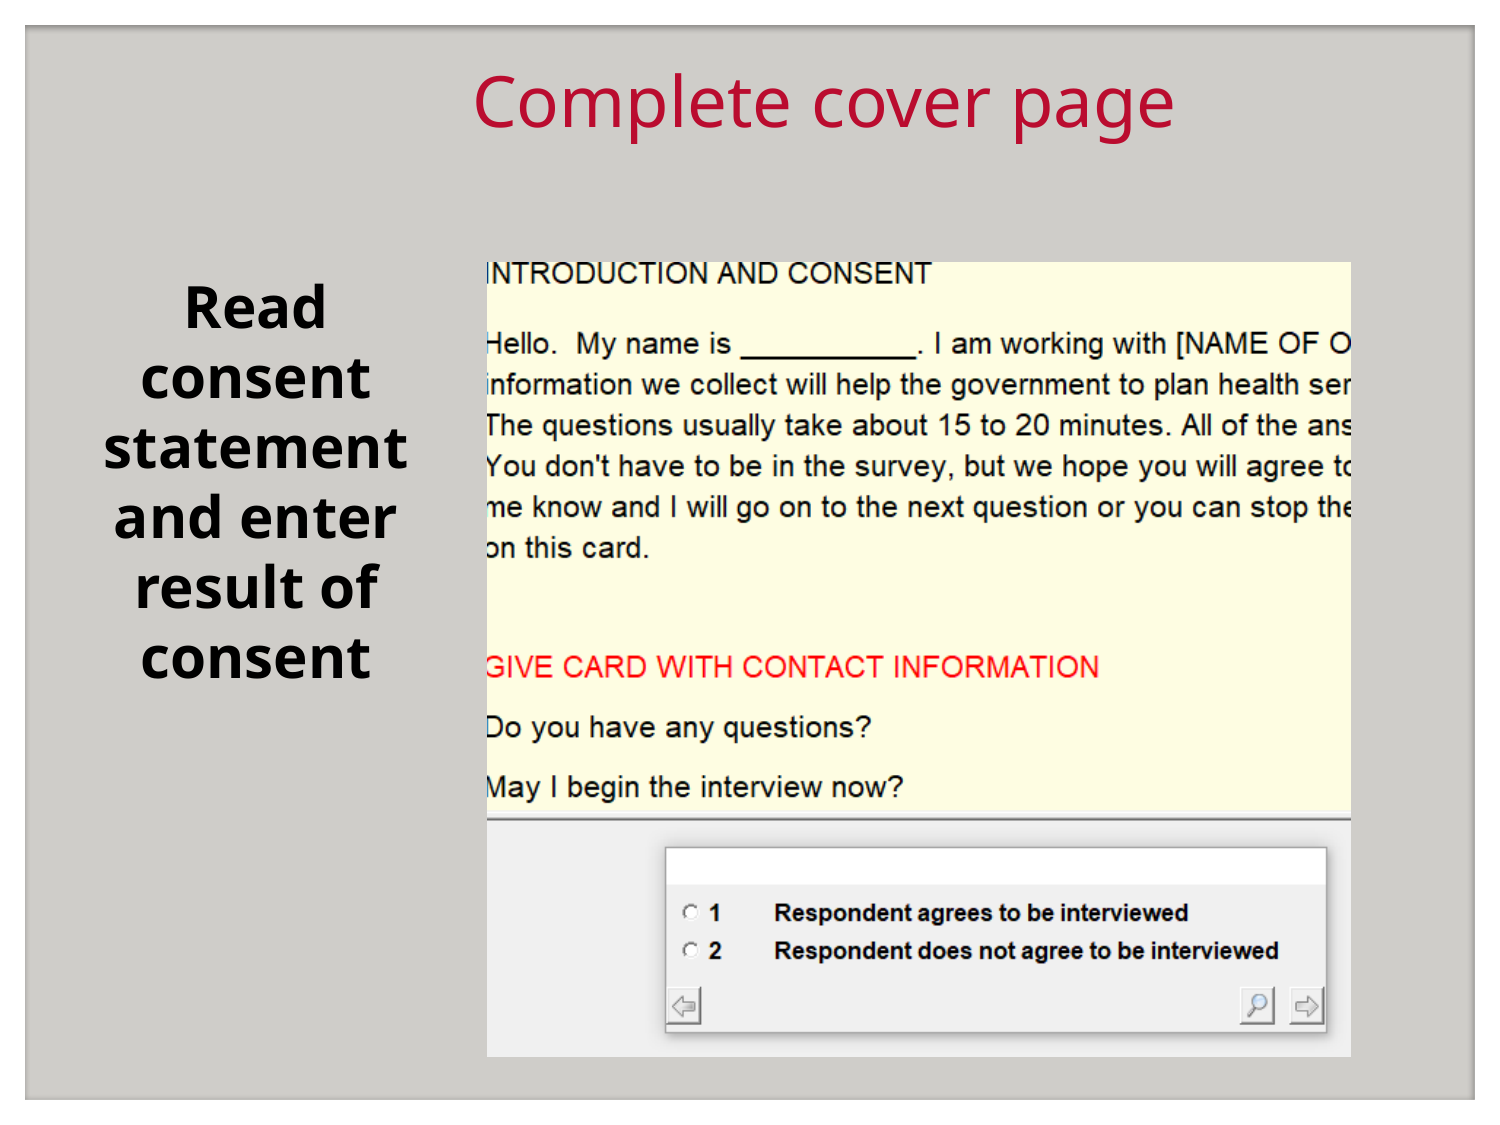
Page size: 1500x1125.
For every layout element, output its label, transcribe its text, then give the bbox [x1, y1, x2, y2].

title Complete cover page [187, 49, 1463, 150]
picture [487, 262, 1351, 1057]
text_box Read consent statement and enter result of consent [62, 262, 450, 698]
